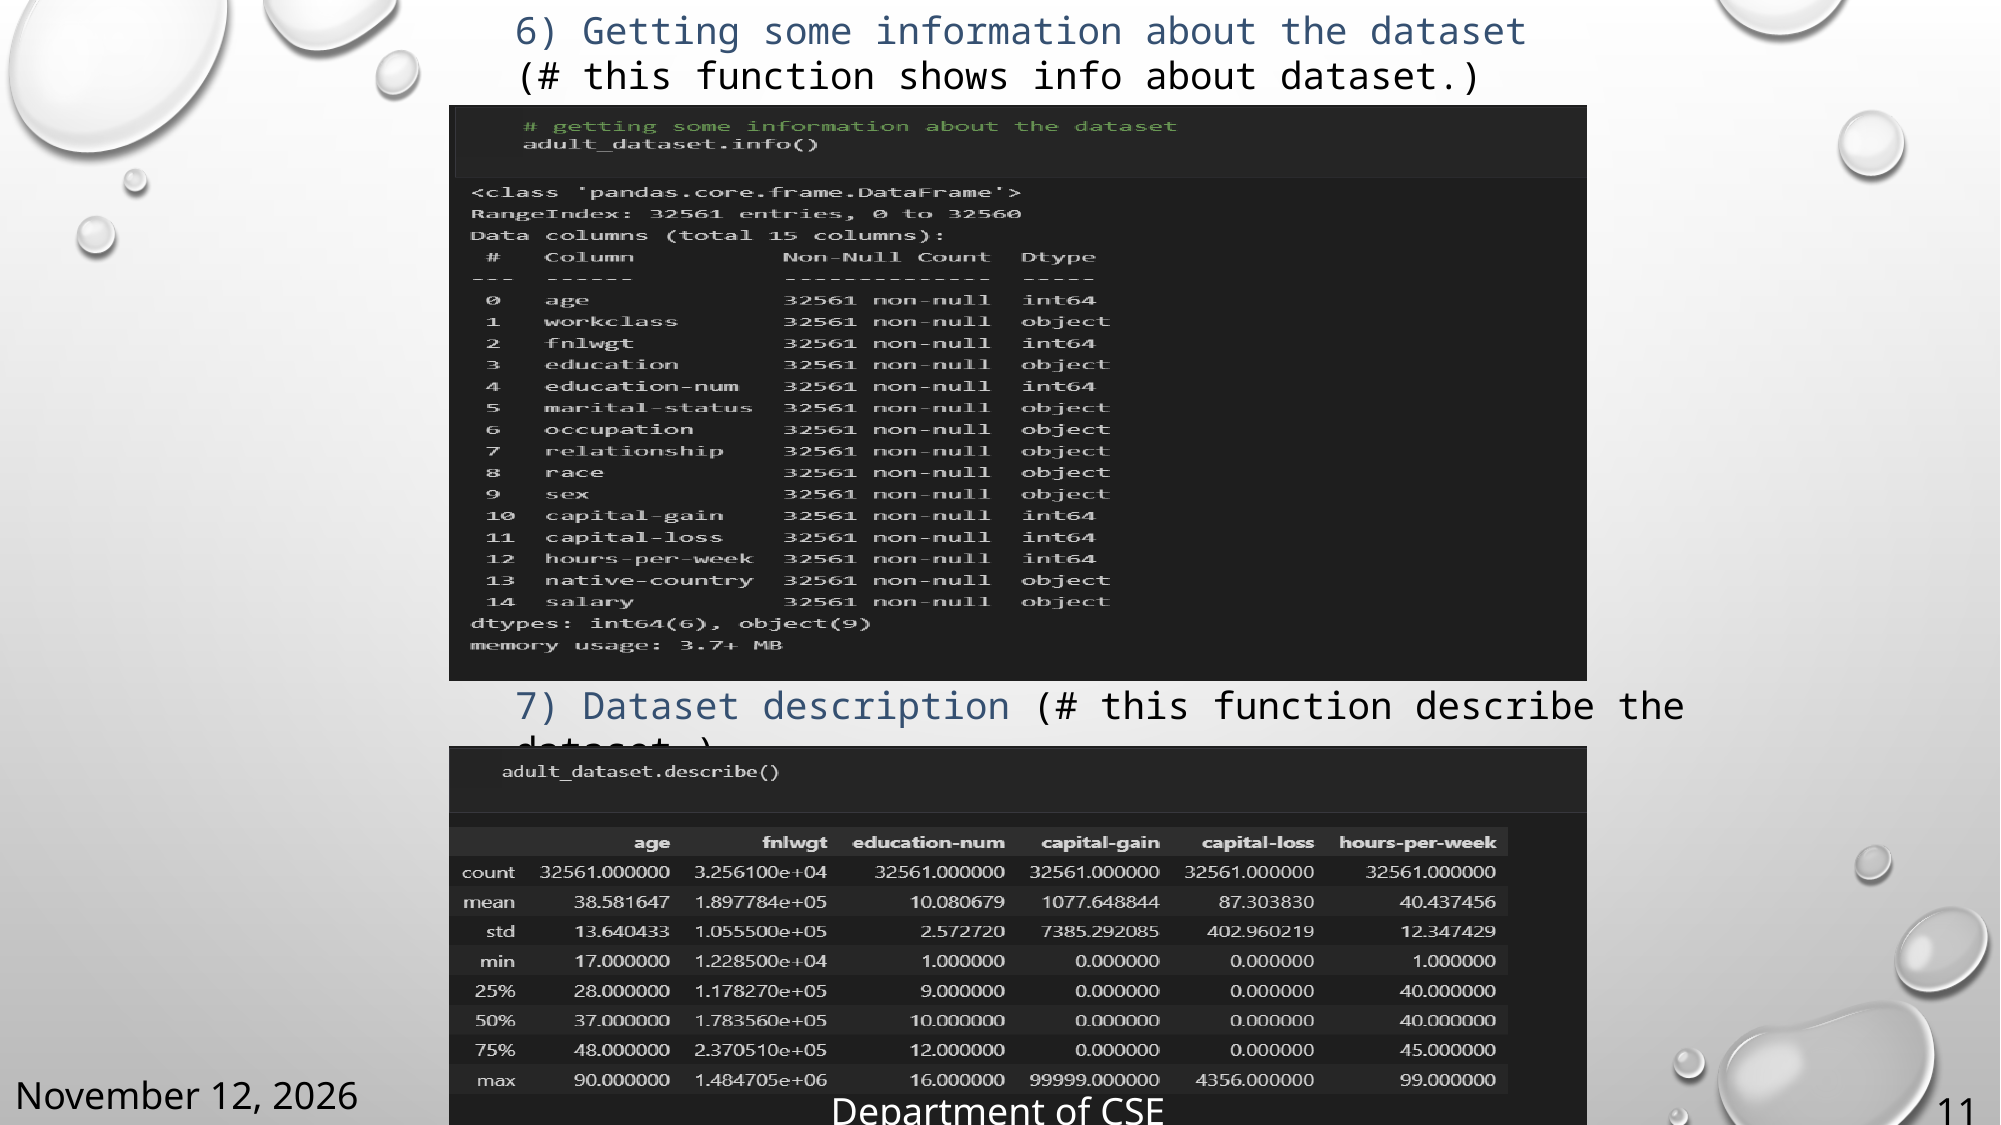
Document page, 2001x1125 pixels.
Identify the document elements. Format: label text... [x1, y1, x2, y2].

picture [1835, 0, 2000, 1081]
picture [0, 0, 1587, 1125]
text_box 6) Getting some information about the dataset (# this function shows info about dataset.) 7) Dataset description (# this function describe the dataset.) 7 December 2021 [500, 0, 1835, 1081]
text_box Department of CSE 11 [1593, 1081, 2000, 1125]
text_box 7 December 2021 [0, 1064, 443, 1125]
